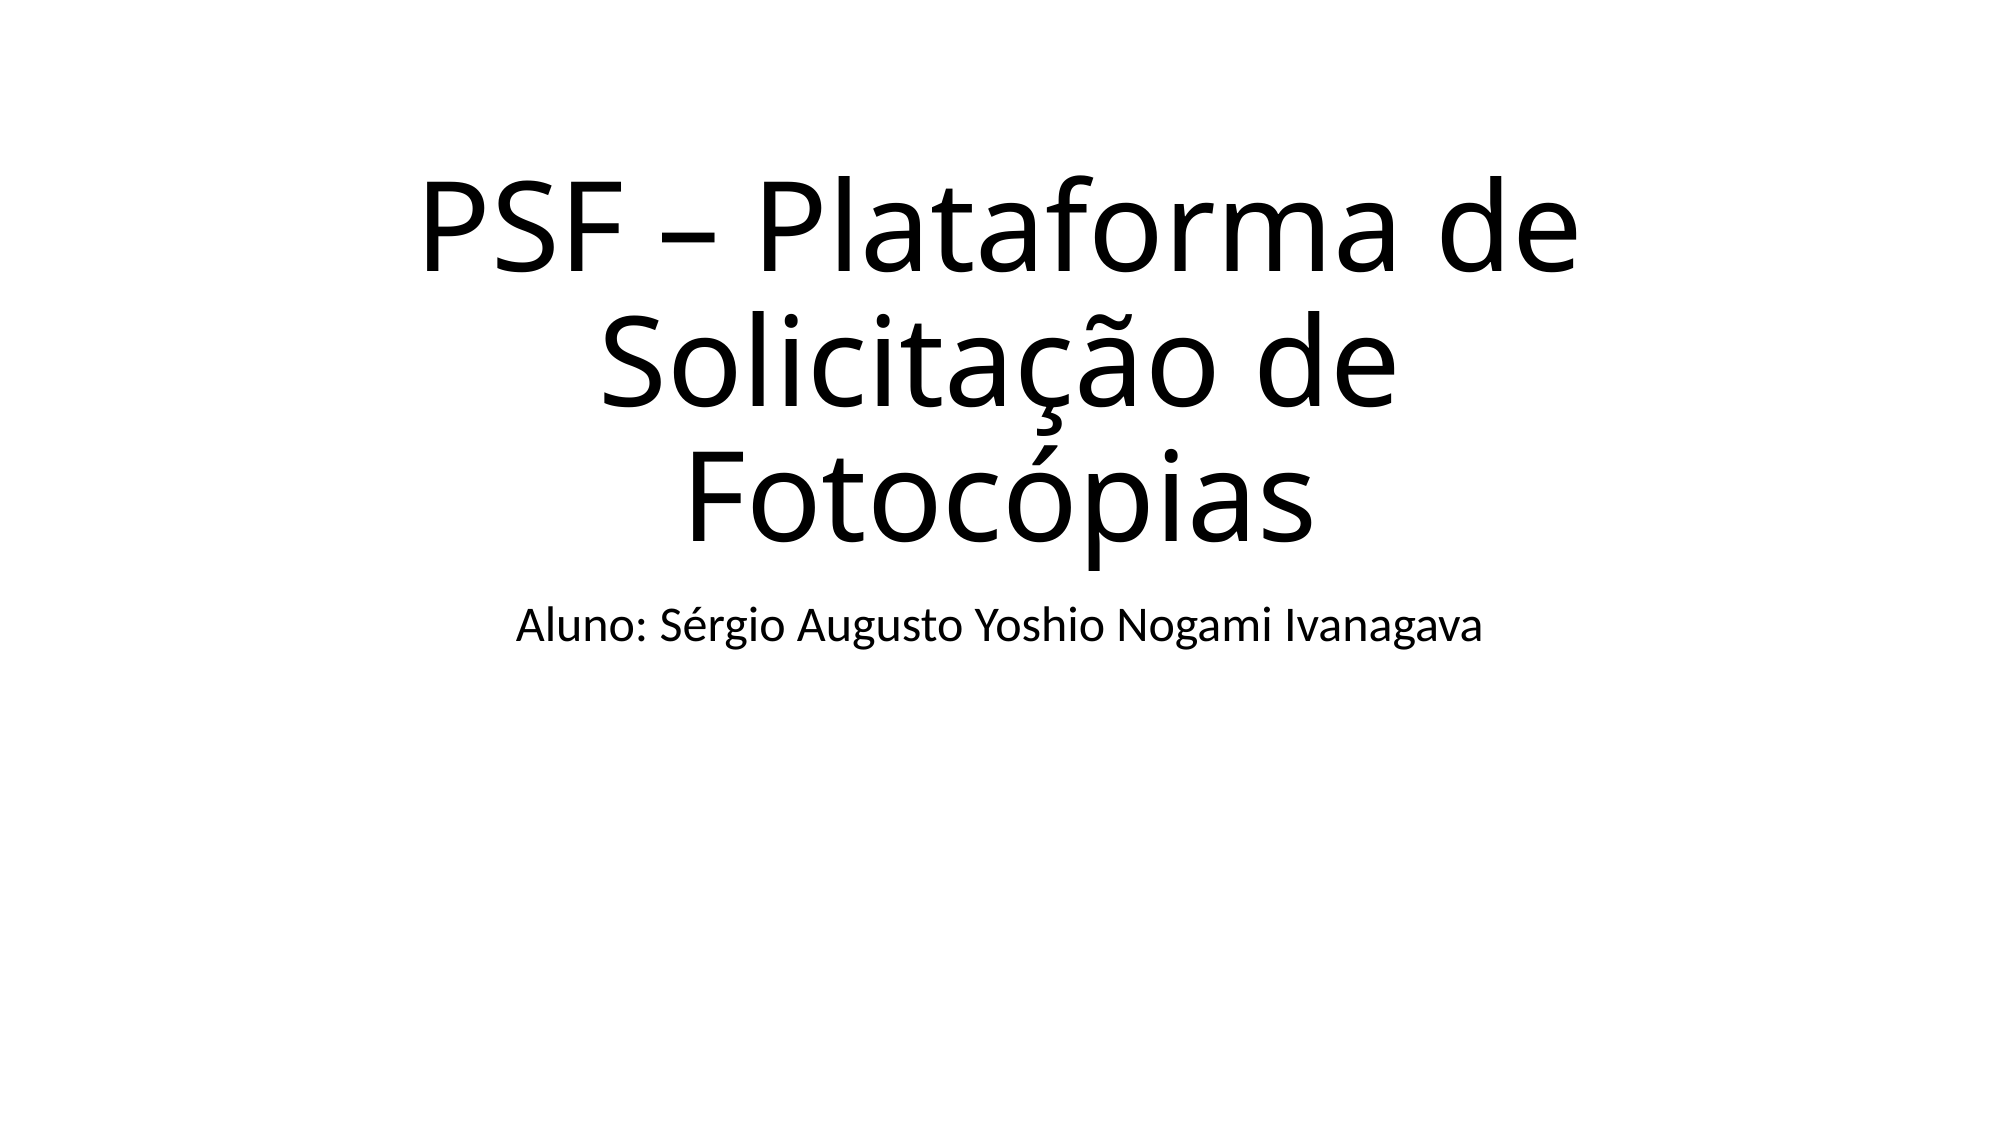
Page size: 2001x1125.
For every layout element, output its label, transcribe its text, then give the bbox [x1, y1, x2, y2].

subtitle Aluno: Sérgio Augusto Yoshio Nogami Ivanagava [249, 590, 1750, 863]
title PSF – Plataforma de Solicitação de Fotocópias [249, 184, 1750, 576]
